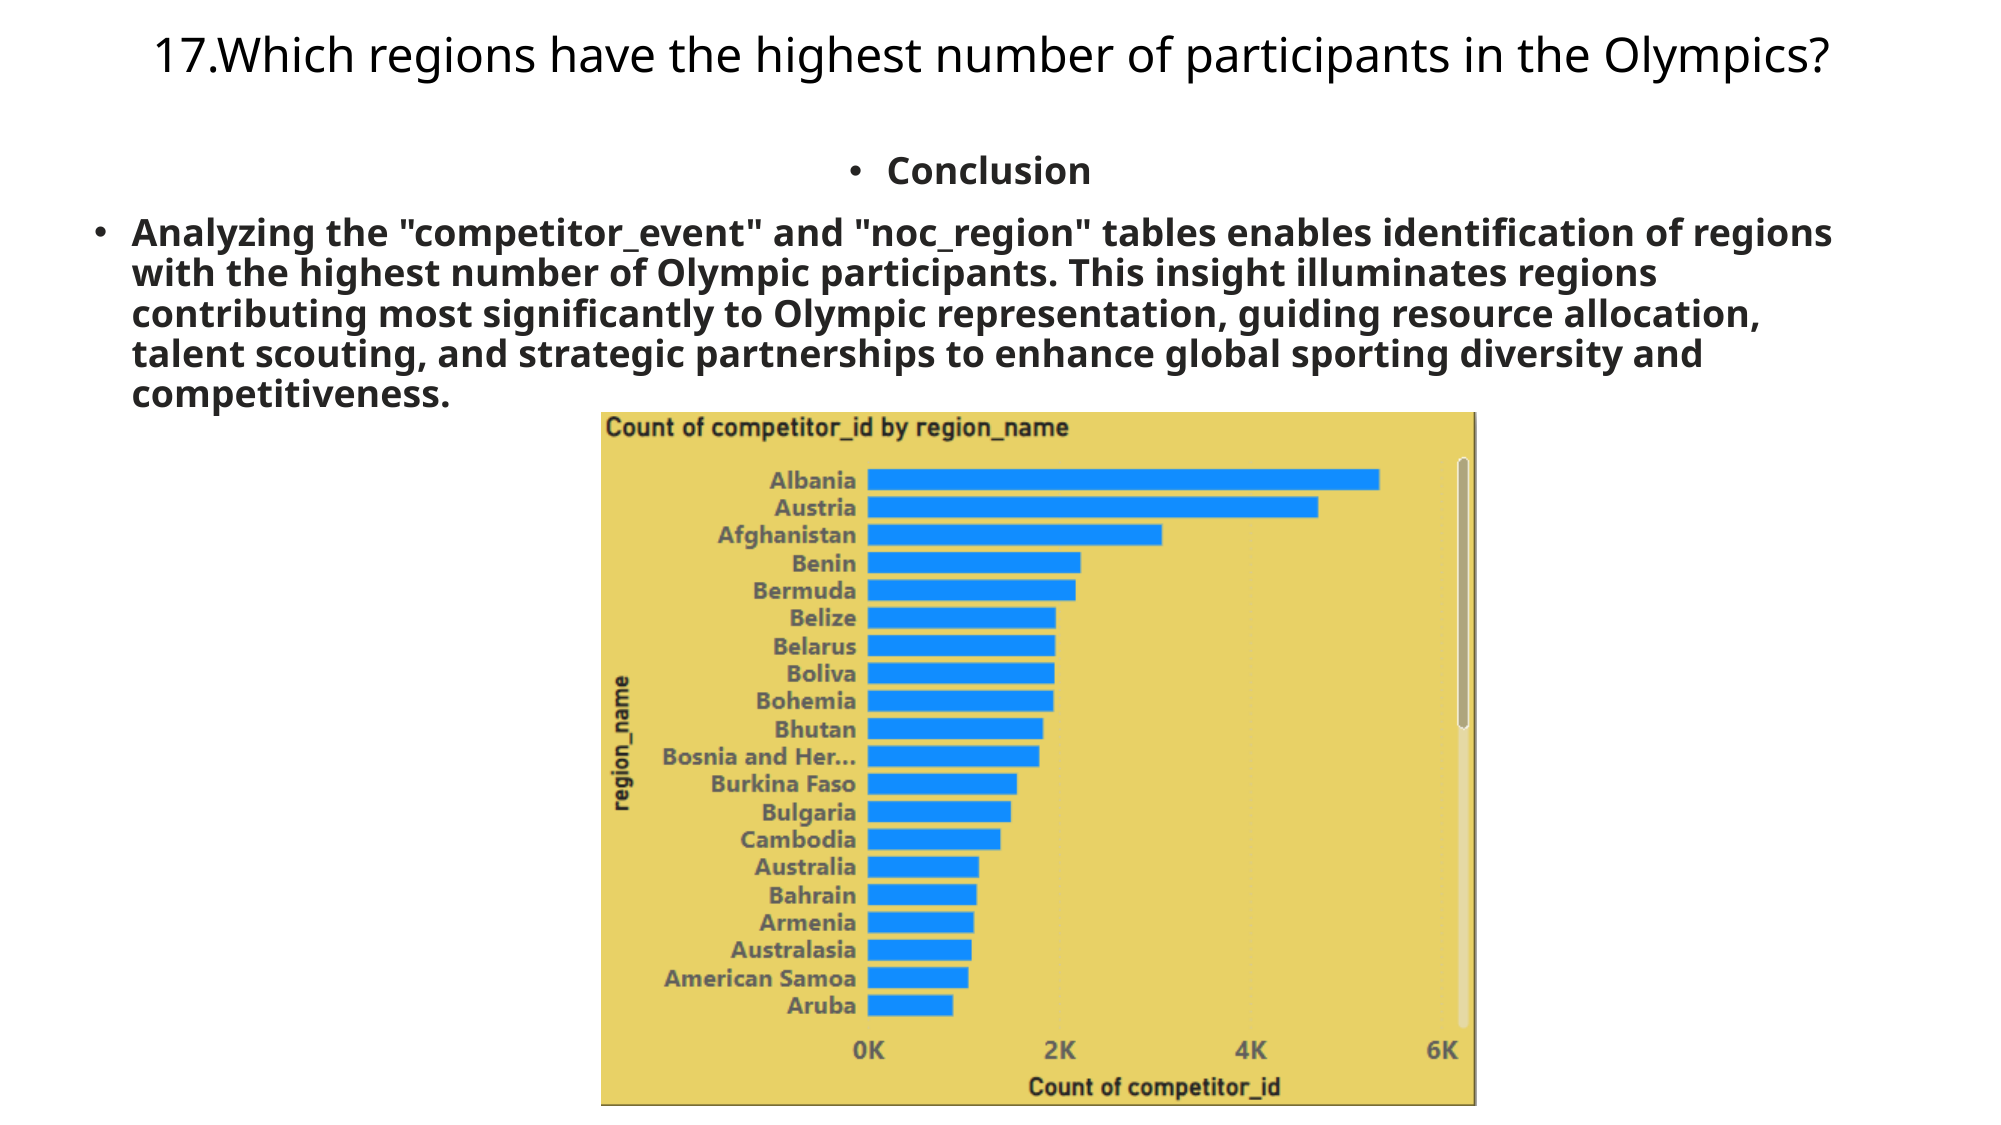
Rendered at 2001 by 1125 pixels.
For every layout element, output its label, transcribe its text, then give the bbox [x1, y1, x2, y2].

picture [601, 412, 1477, 1106]
title 17.Which regions have the highest number of participants in the Olympics? [137, 13, 1863, 144]
list Conclusion Analyzing the "competitor_event" and "noc_region" tables enables identification of regions with the highest number of Olympic participants. This insight illuminates regions contributing most significantly to Olympic representation, guiding resource allocation, talent scouting, and strategic partnerships to enhance global sporting diversity and competitiveness. [79, 144, 1863, 385]
